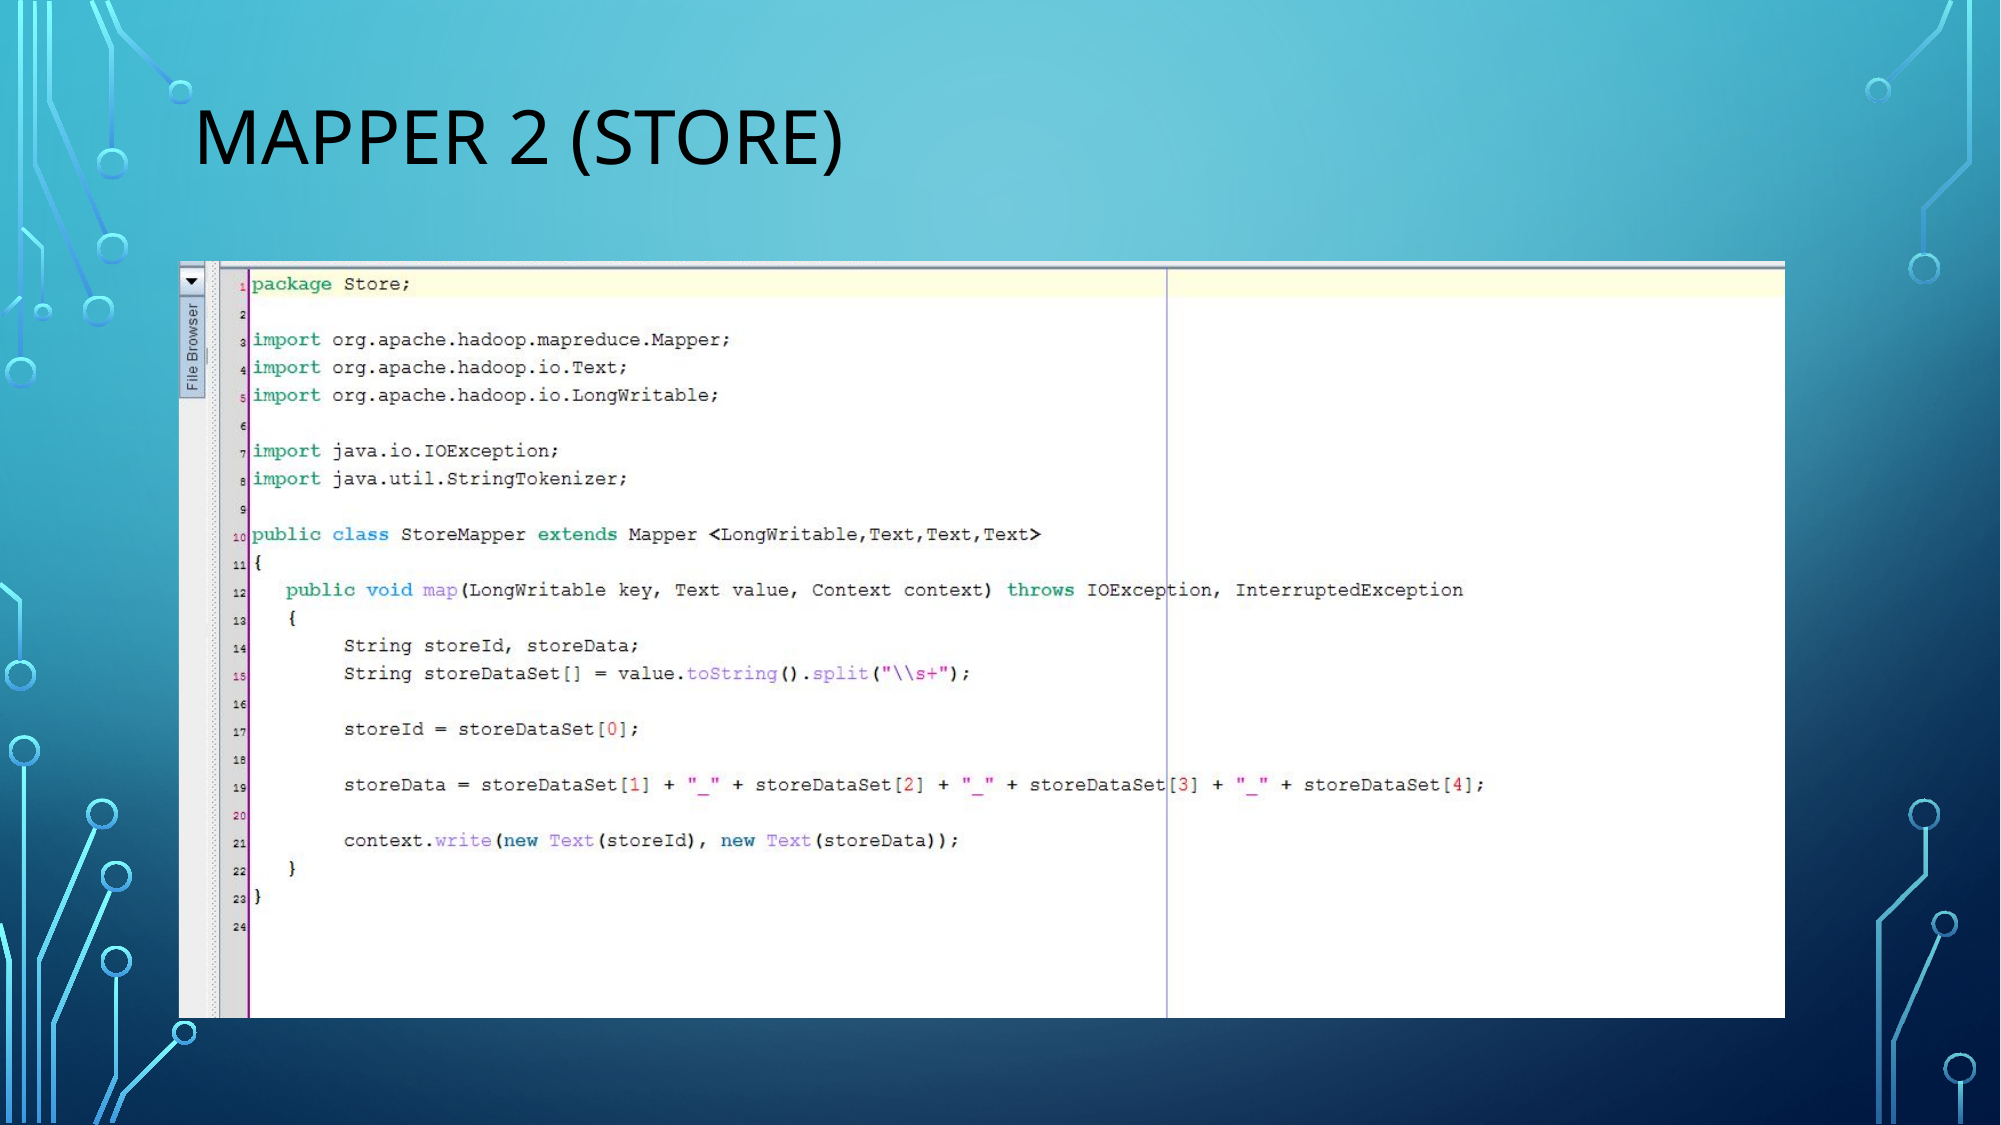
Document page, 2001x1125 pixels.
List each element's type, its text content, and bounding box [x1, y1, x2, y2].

title Mapper 2 (store) [178, 19, 1804, 262]
picture [178, 261, 1786, 1018]
